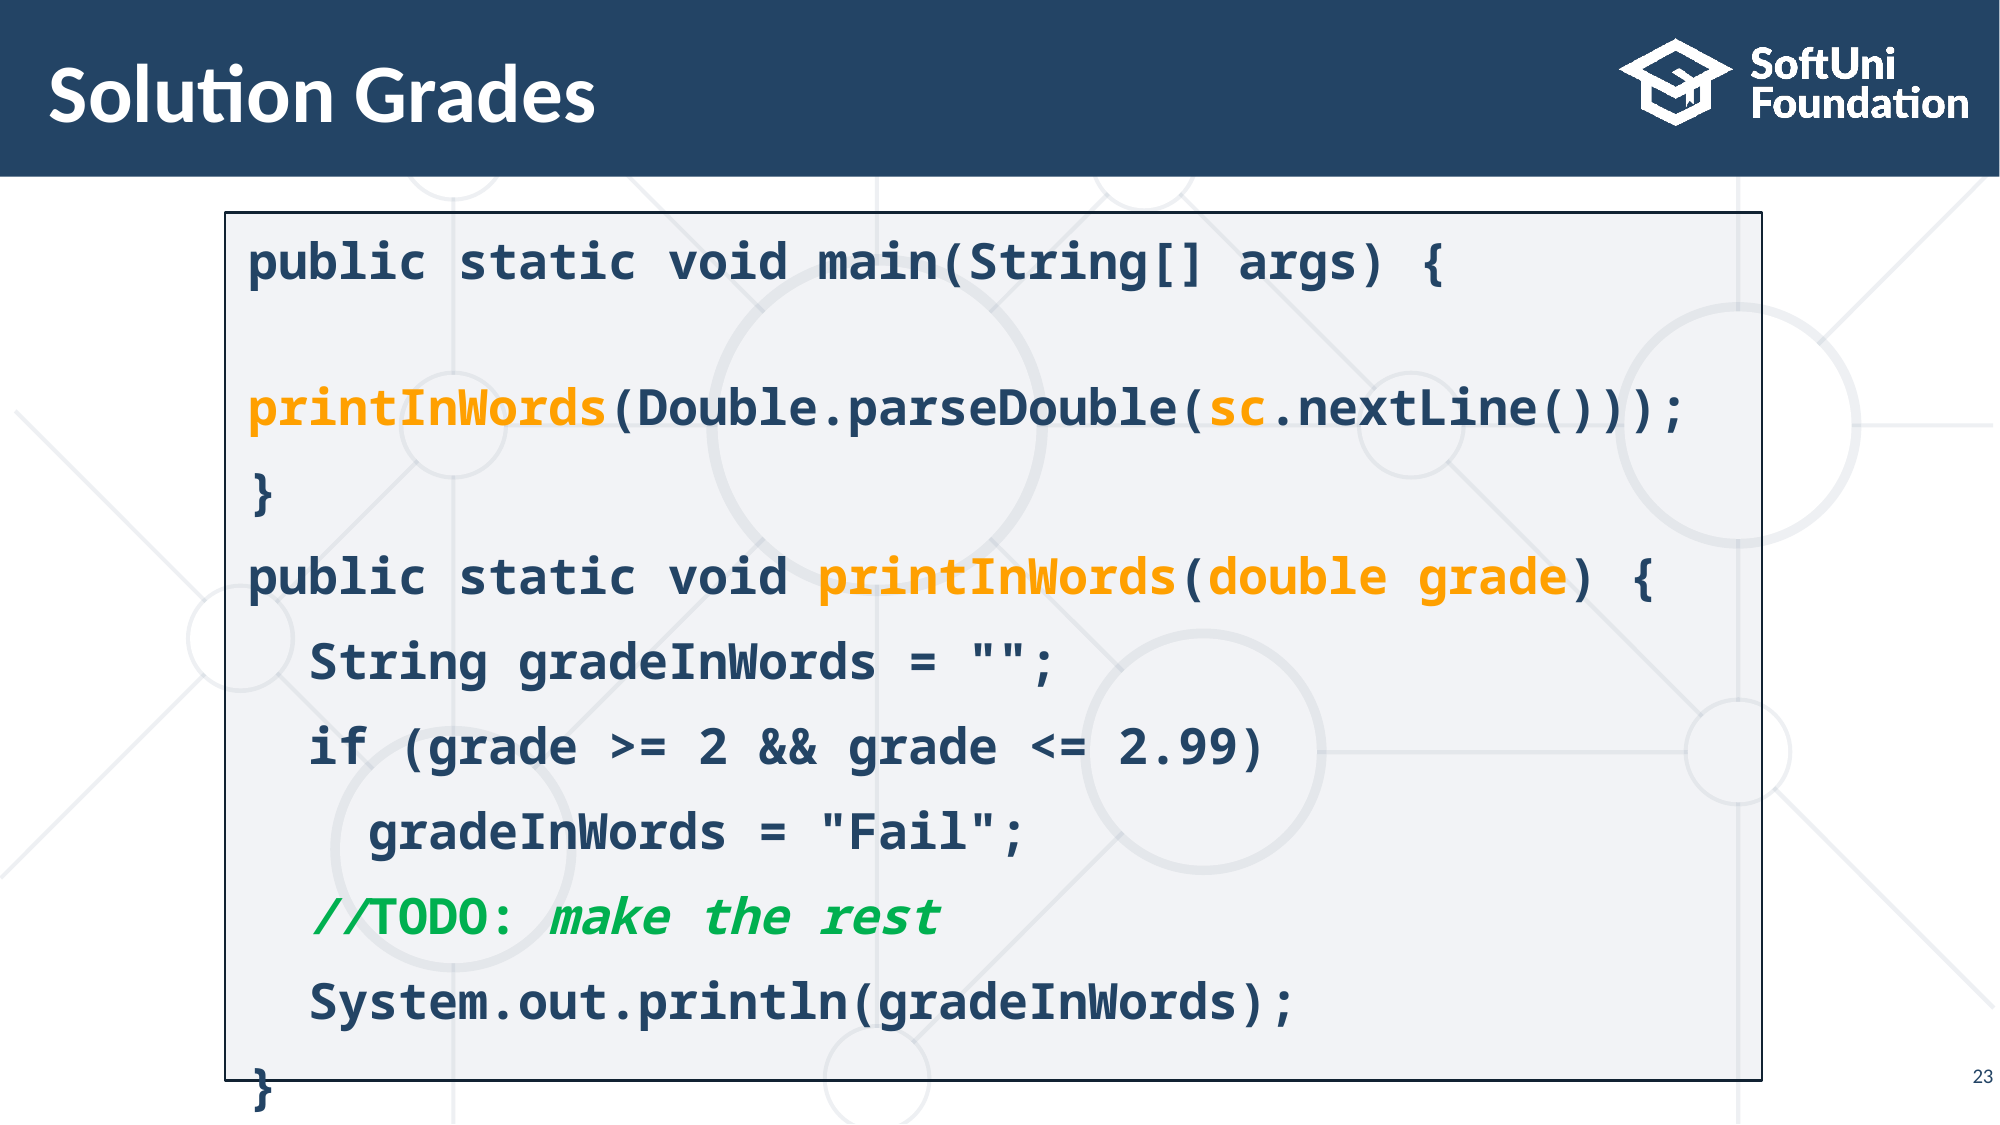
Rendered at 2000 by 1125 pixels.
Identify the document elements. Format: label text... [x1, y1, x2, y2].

picture [1618, 38, 1968, 126]
title Solution Grades [31, 16, 1591, 162]
list public static void main(String[] args) { printInWords(Double.parseDouble(sc.nextLine())); } public static void printInWords(double grade) { String gradeInWords = ""; if (grade >= 2 && grade <= 2.99) gradeInWords = "Fail"; //TODO: make the rest System.out.println(gradeInWords); } [224, 211, 1763, 1082]
slide_number 23 [1929, 1049, 2000, 1100]
